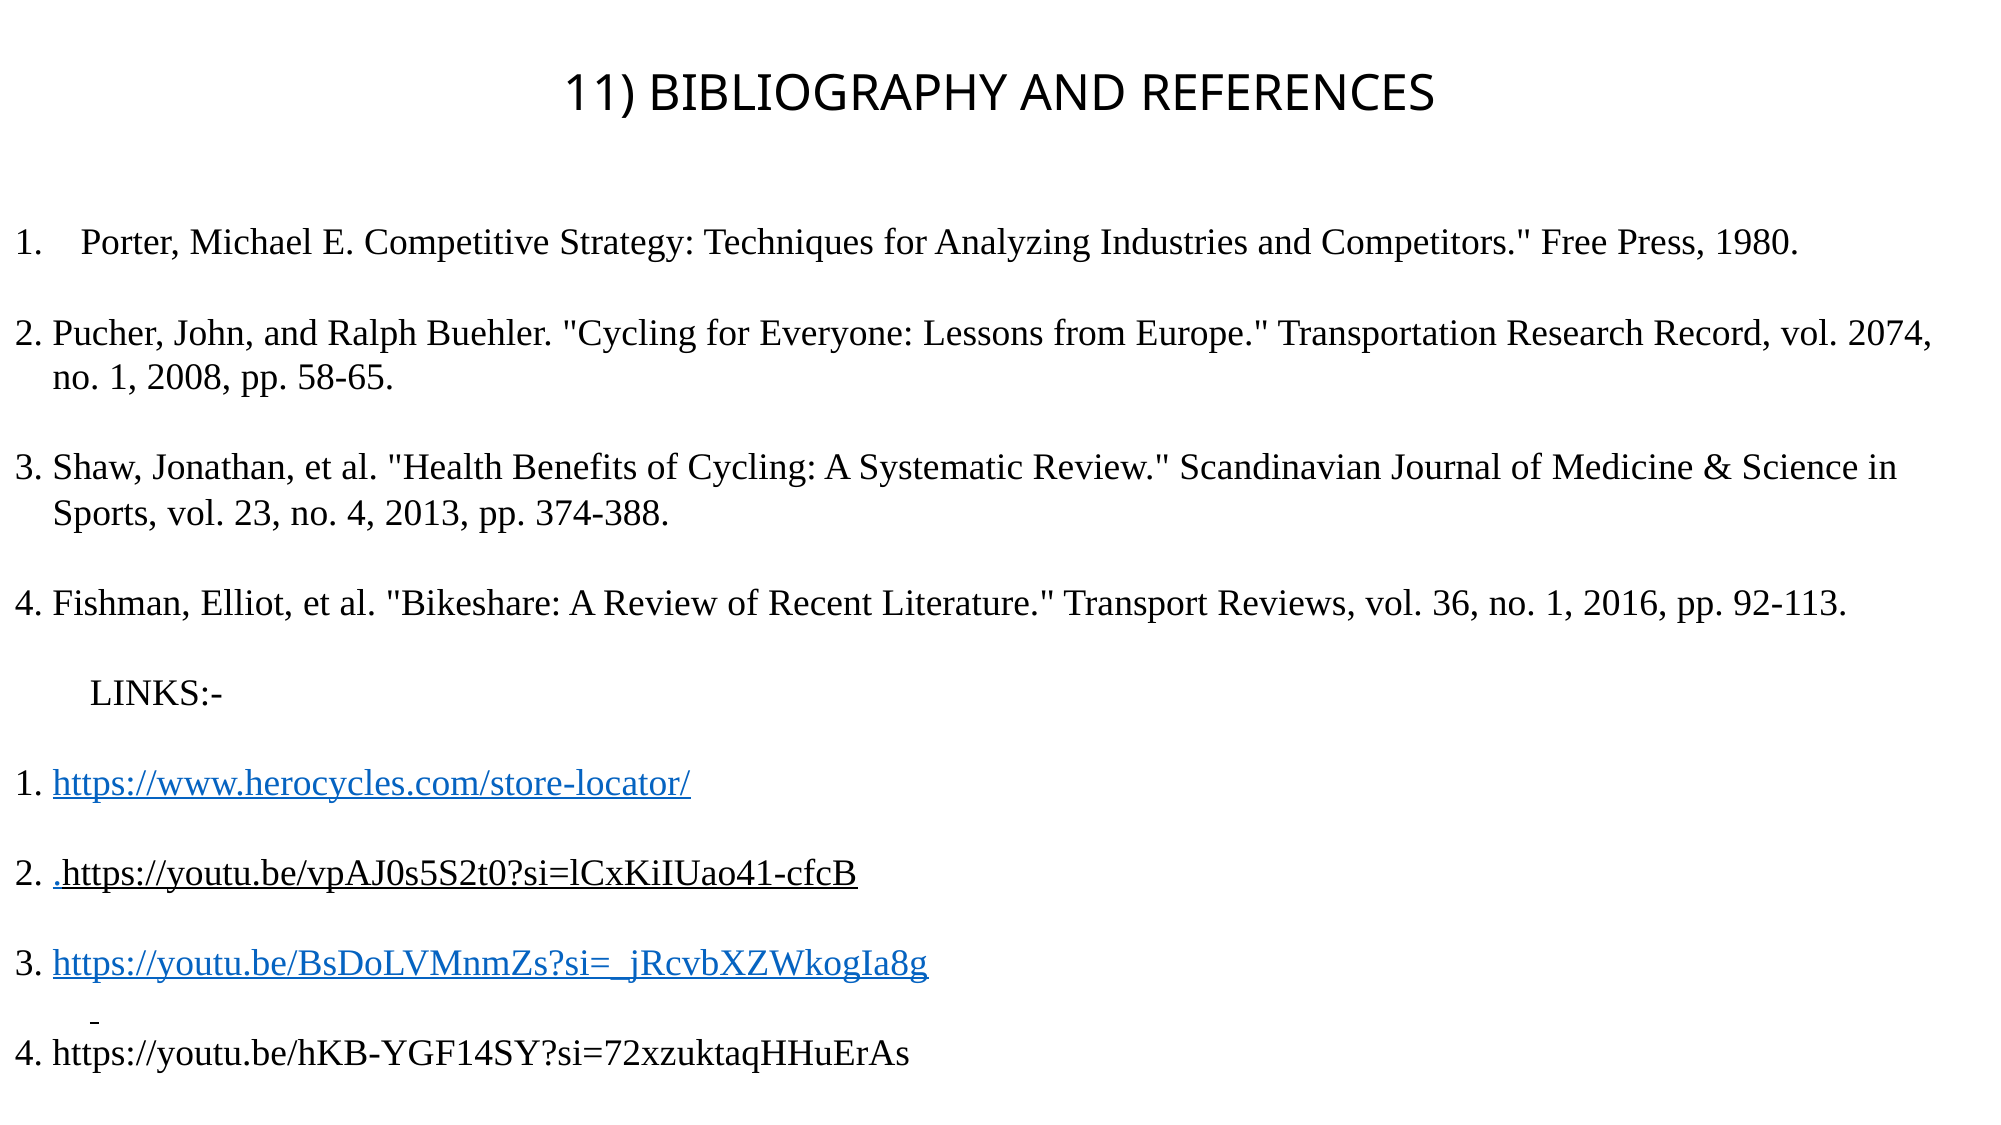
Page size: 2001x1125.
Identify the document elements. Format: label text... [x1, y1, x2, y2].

text_box 11) BIBLIOGRAPHY AND REFERENCES Porter, Michael E. Competitive Strategy: Techniques for Analyzing Industries and Competitors." Free Press, 1980. 2. Pucher, John, and Ralph Buehler. "Cycling for Everyone: Lessons from Europe." Transportation Research Record, vol. 2074, no. 1, 2008, pp. 58-65. 3. Shaw, Jonathan, et al. "Health Benefits of Cycling: A Systematic Review." Scandinavian Journal of Medicine & Science in Sports, vol. 23, no. 4, 2013, pp. 374-388. 4. Fishman, Elliot, et al. "Bikeshare: A Review of Recent Literature." Transport Reviews, vol. 36, no. 1, 2016, pp. 92-113. LINKS:- 1. https://www.herocycles.com/store-locator/ 2. .https://youtu.be/vpAJ0s5S2t0?si=lCxKiIUao41-cfcB 3. https://youtu.be/BsDoLVMnmZs?si=_jRcvbXZWkogIa8g 4. https://youtu.be/hKB-YGF14SY?si=72xzuktaqHHuErAs [0, 44, 2000, 1125]
